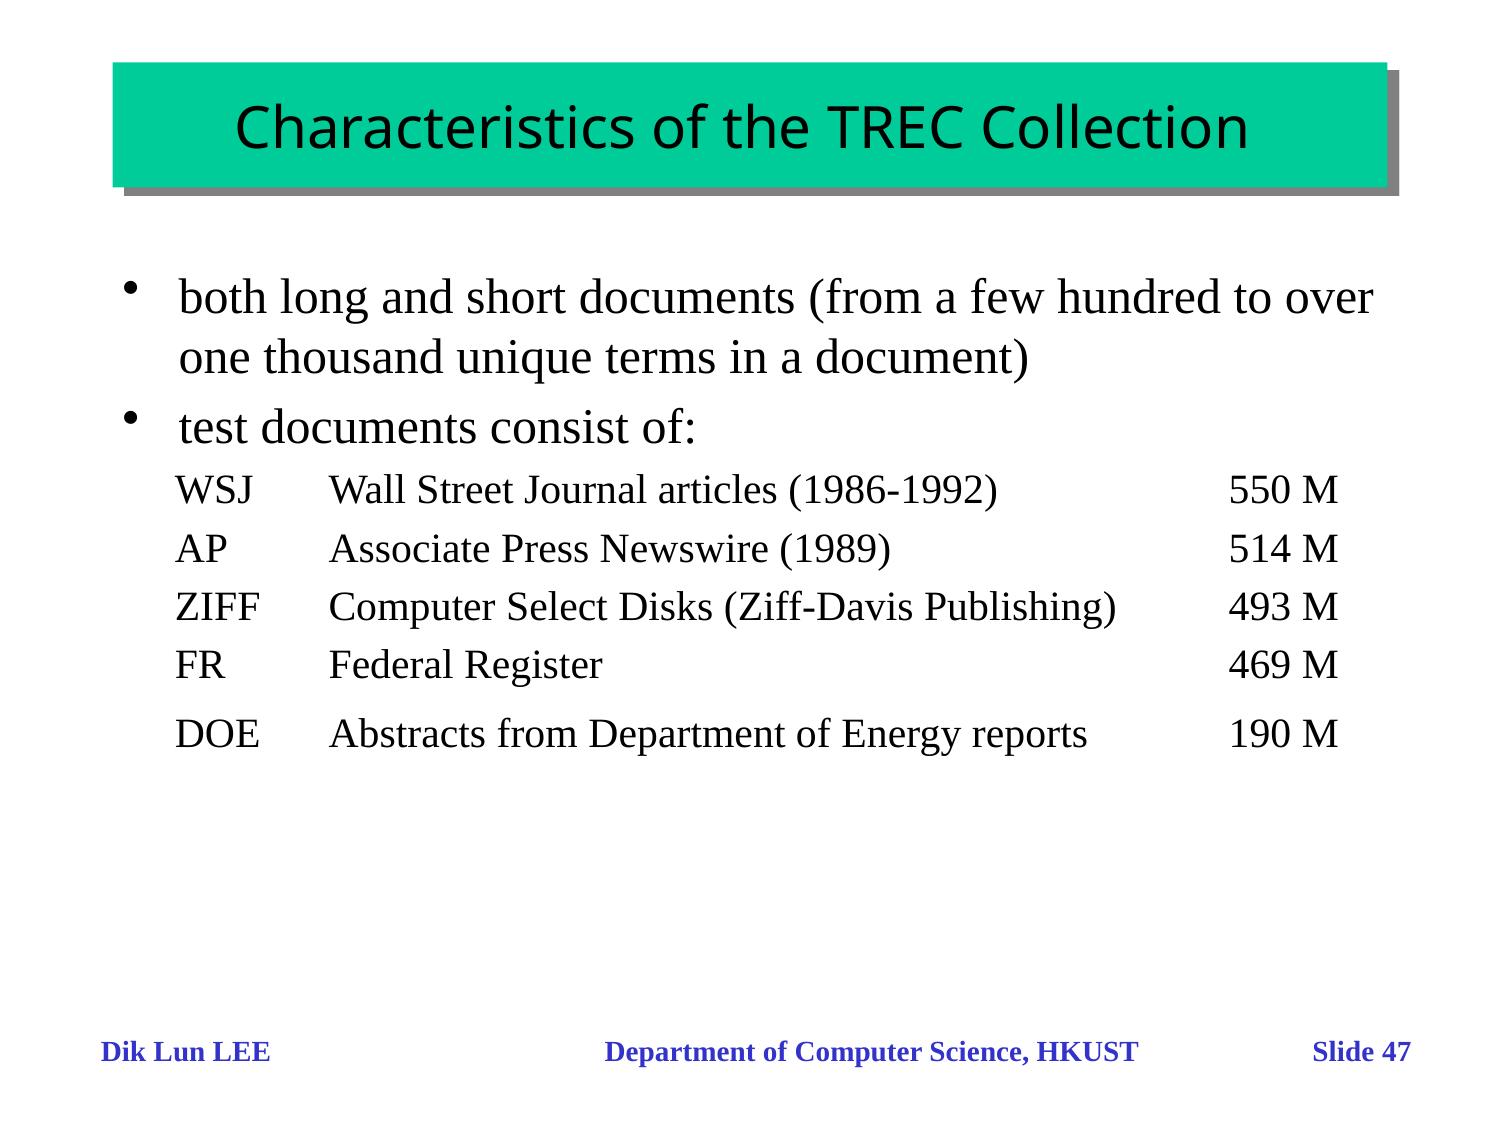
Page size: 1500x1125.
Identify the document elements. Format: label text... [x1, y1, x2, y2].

footer Dik Lun LEE Department of Computer Science, HKUST Slide 47 [74, 1024, 1438, 1101]
title Characteristics of the TREC Collection [112, 62, 1388, 188]
list both long and short documents (from a few hundred to over one thousand unique terms in a document) test documents consist of: WSJ Wall Street Journal articles (1986-1992) 550 M AP Associate Press Newswire (1989) 514 M ZIFF Computer Select Disks (Ziff-Davis Publishing) 493 M FR Federal Register 469 M DOE Abstracts from Department of Energy reports 190 M [107, 256, 1400, 838]
